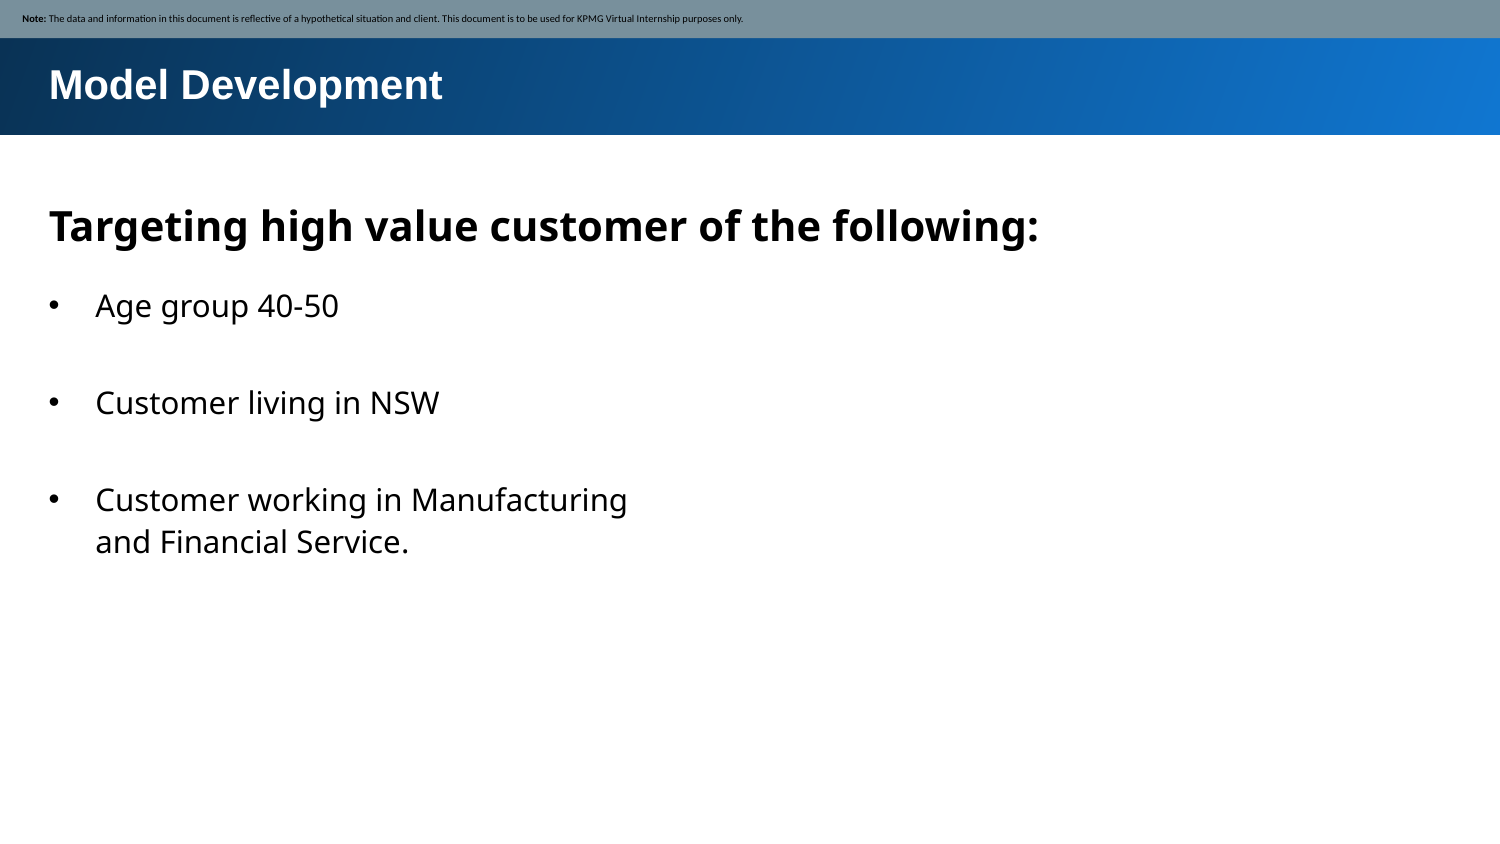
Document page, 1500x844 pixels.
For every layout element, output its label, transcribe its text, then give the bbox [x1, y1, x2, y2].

text_box Customer working in Manufacturing and Financial Service. [33, 459, 649, 619]
text_box Customer living in NSW [33, 362, 649, 459]
text_box Targeting high value customer of the following: [33, 177, 1439, 266]
text_box [0, 39, 1500, 135]
text_box Model Development [33, 43, 1439, 124]
text_box Note: The data and information in this document is reflective of a hypothetical situation and client. This document is to be used for KPMG Virtual Internship purposes only. [0, 0, 1500, 39]
text_box Age group 40-50 [33, 265, 649, 362]
